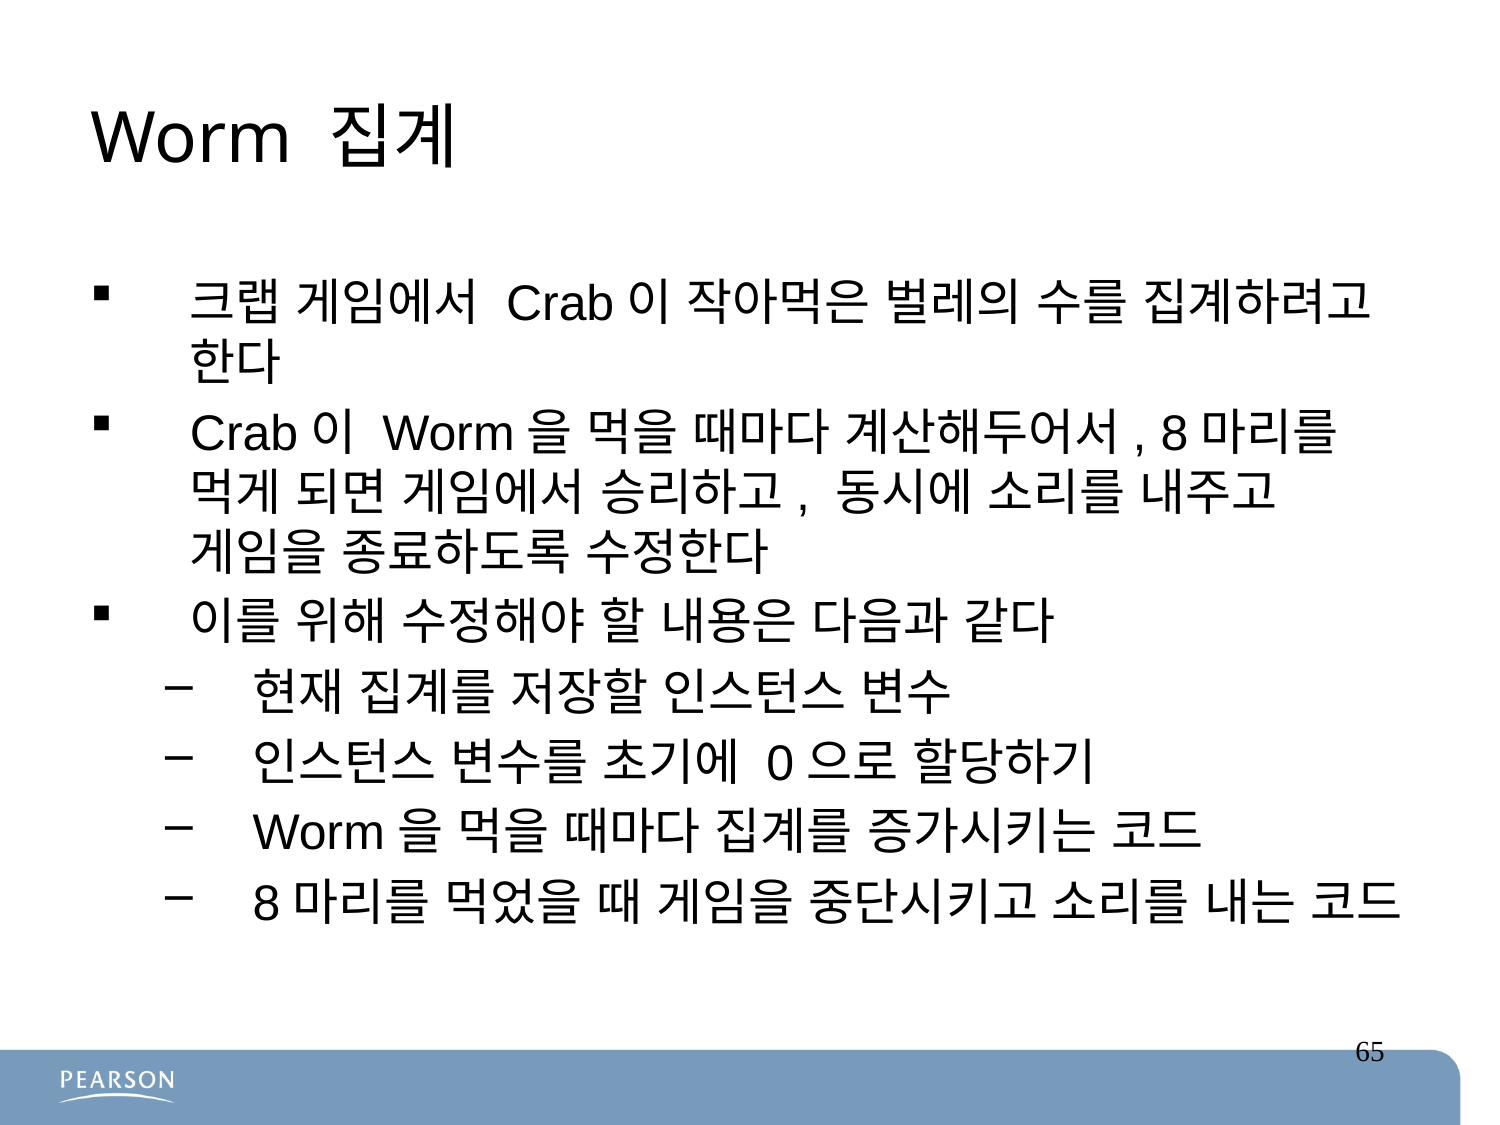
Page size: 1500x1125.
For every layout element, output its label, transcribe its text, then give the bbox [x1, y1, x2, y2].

list 크랩 게임에서 Crab이 작아먹은 벌레의 수를 집계하려고 한다 Crab이 Worm을 먹을 때마다 계산해두어서, 8마리를 먹게 되면 게임에서 승리하고, 동시에 소리를 내주고 게임을 종료하도록 수정한다 이를 위해 수정해야 할 내용은 다음과 같다 현재 집계를 저장할 인스턴스 변수 인스턴스 변수를 초기에 0으로 할당하기 Worm을 먹을 때마다 집계를 증가시키는 코드 8마리를 먹었을 때 게임을 중단시키고 소리를 내는 코드 [74, 262, 1426, 1006]
title Worm 집계 [74, 44, 1426, 233]
slide_number 65 [1049, 1024, 1401, 1103]
picture [0, 1047, 1475, 1125]
